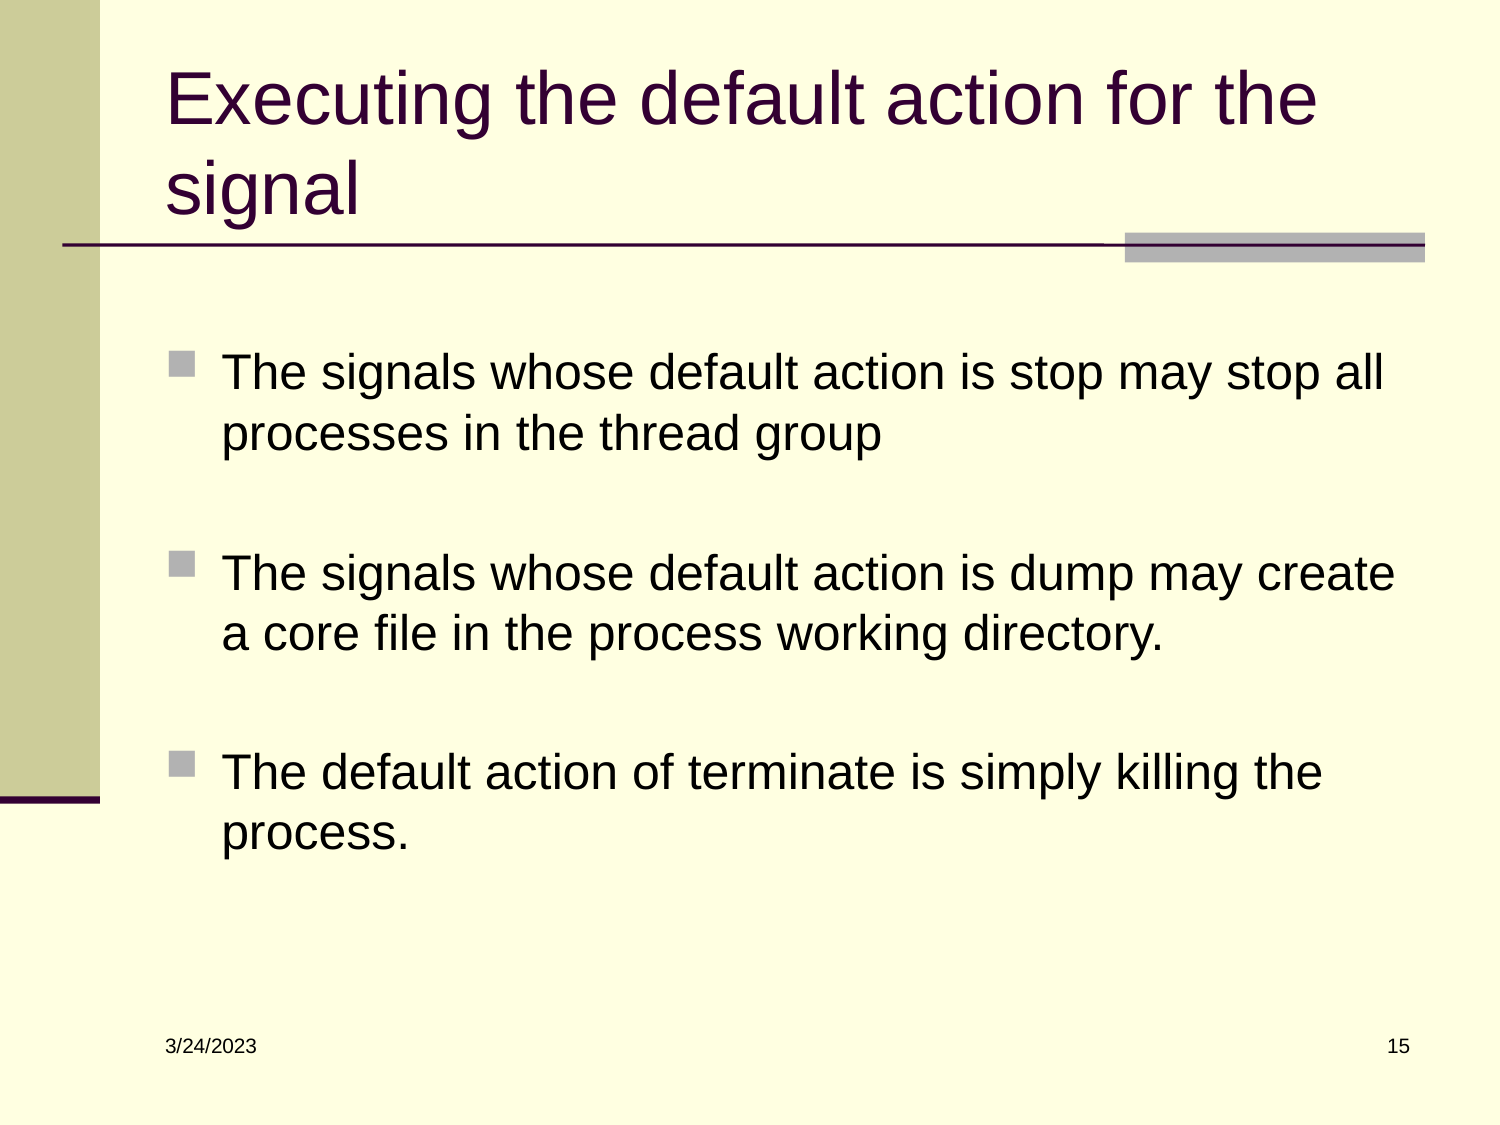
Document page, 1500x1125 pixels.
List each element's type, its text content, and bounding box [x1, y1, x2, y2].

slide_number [149, 1025, 476, 1101]
list The signals whose default action is stop may stop all processes in the thread group The signals whose default action is dump may create a core file in the process working directory. The default action of terminate is simply killing the process. [149, 262, 1426, 1009]
slide_number 15 [1112, 1024, 1426, 1101]
title Executing the default action for the signal [149, 45, 1426, 234]
